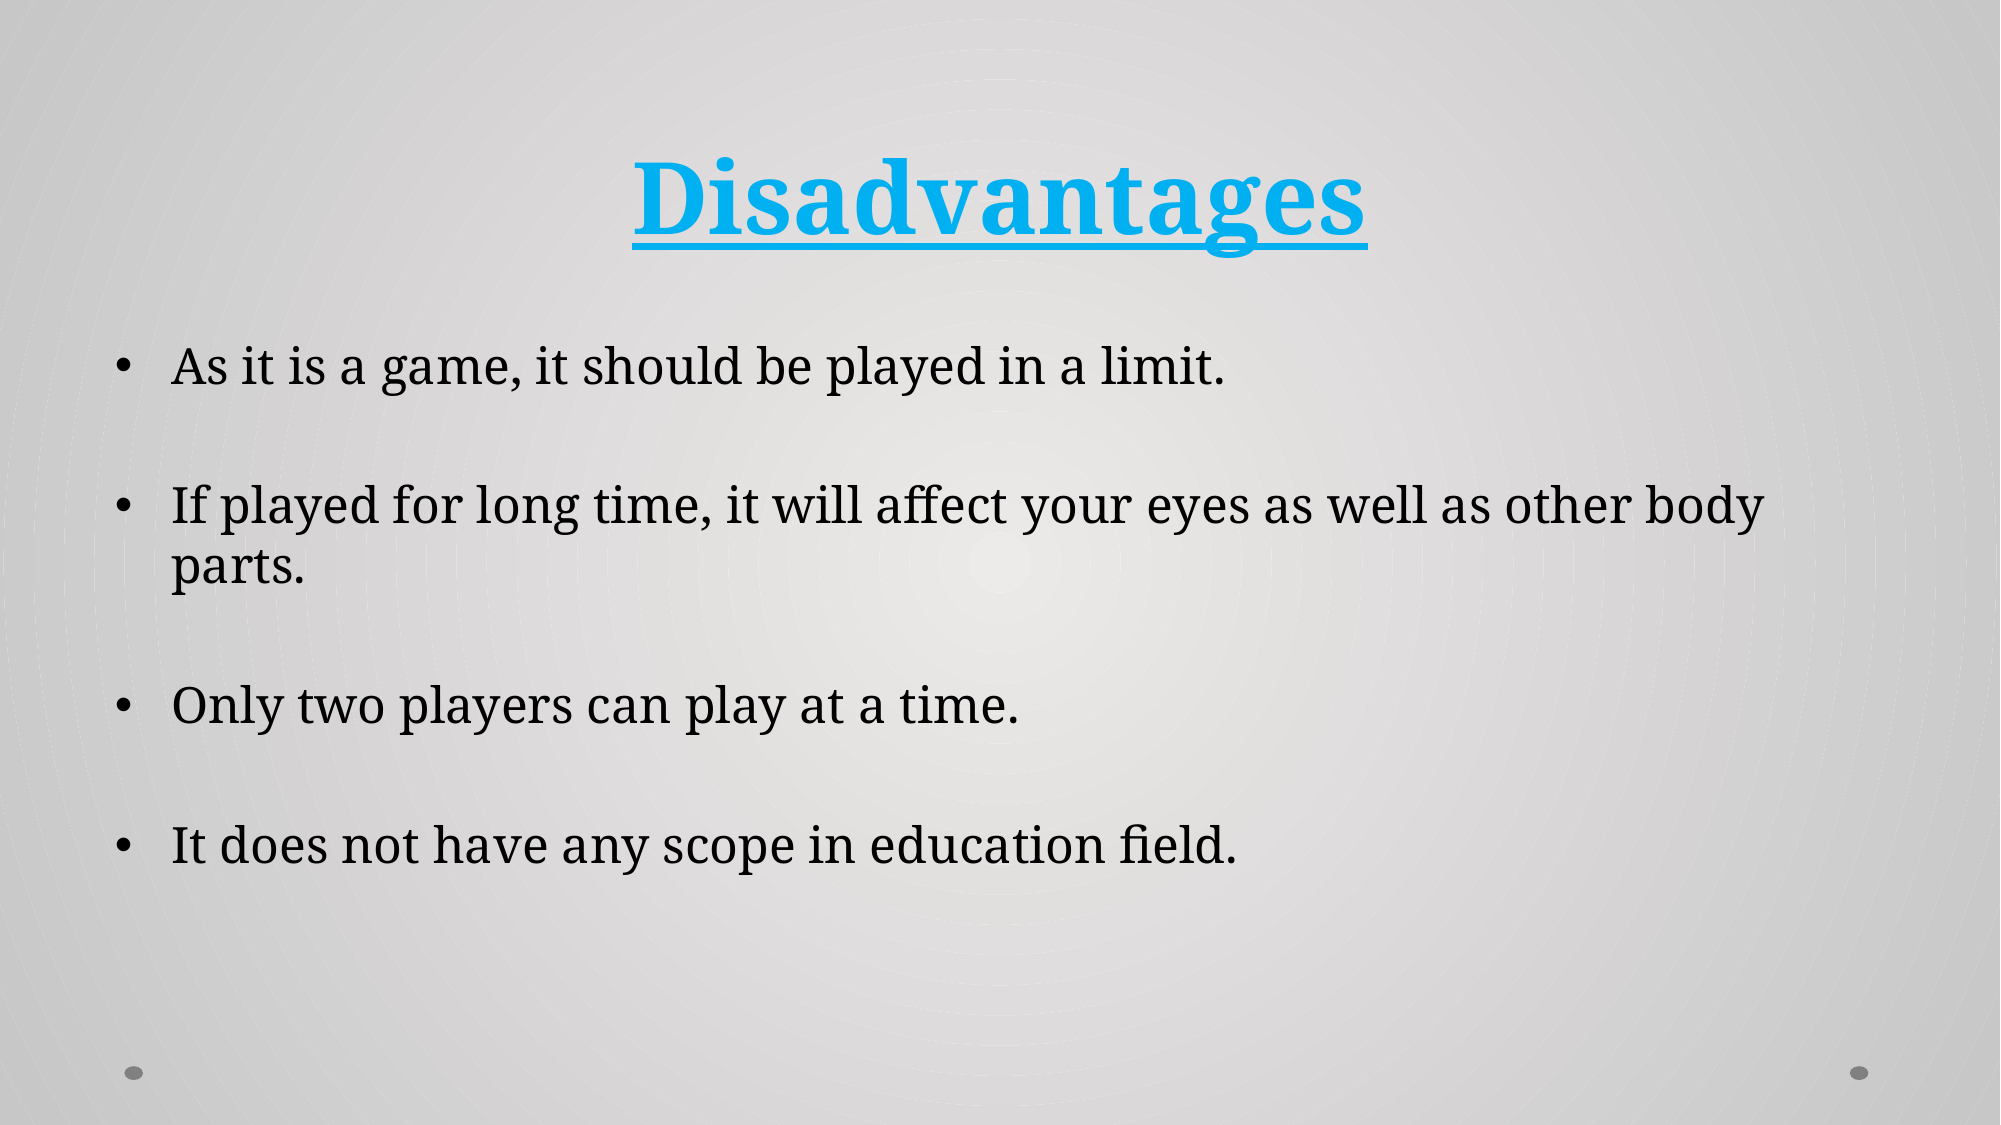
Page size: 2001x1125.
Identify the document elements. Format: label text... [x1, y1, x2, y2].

title Disadvantages [99, 0, 1900, 263]
list As it is a game, it should be played in a limit. If played for long time, it will affect your eyes as well as other body parts. Only two players can play at a time. It does not have any scope in education field. [99, 326, 1900, 1069]
